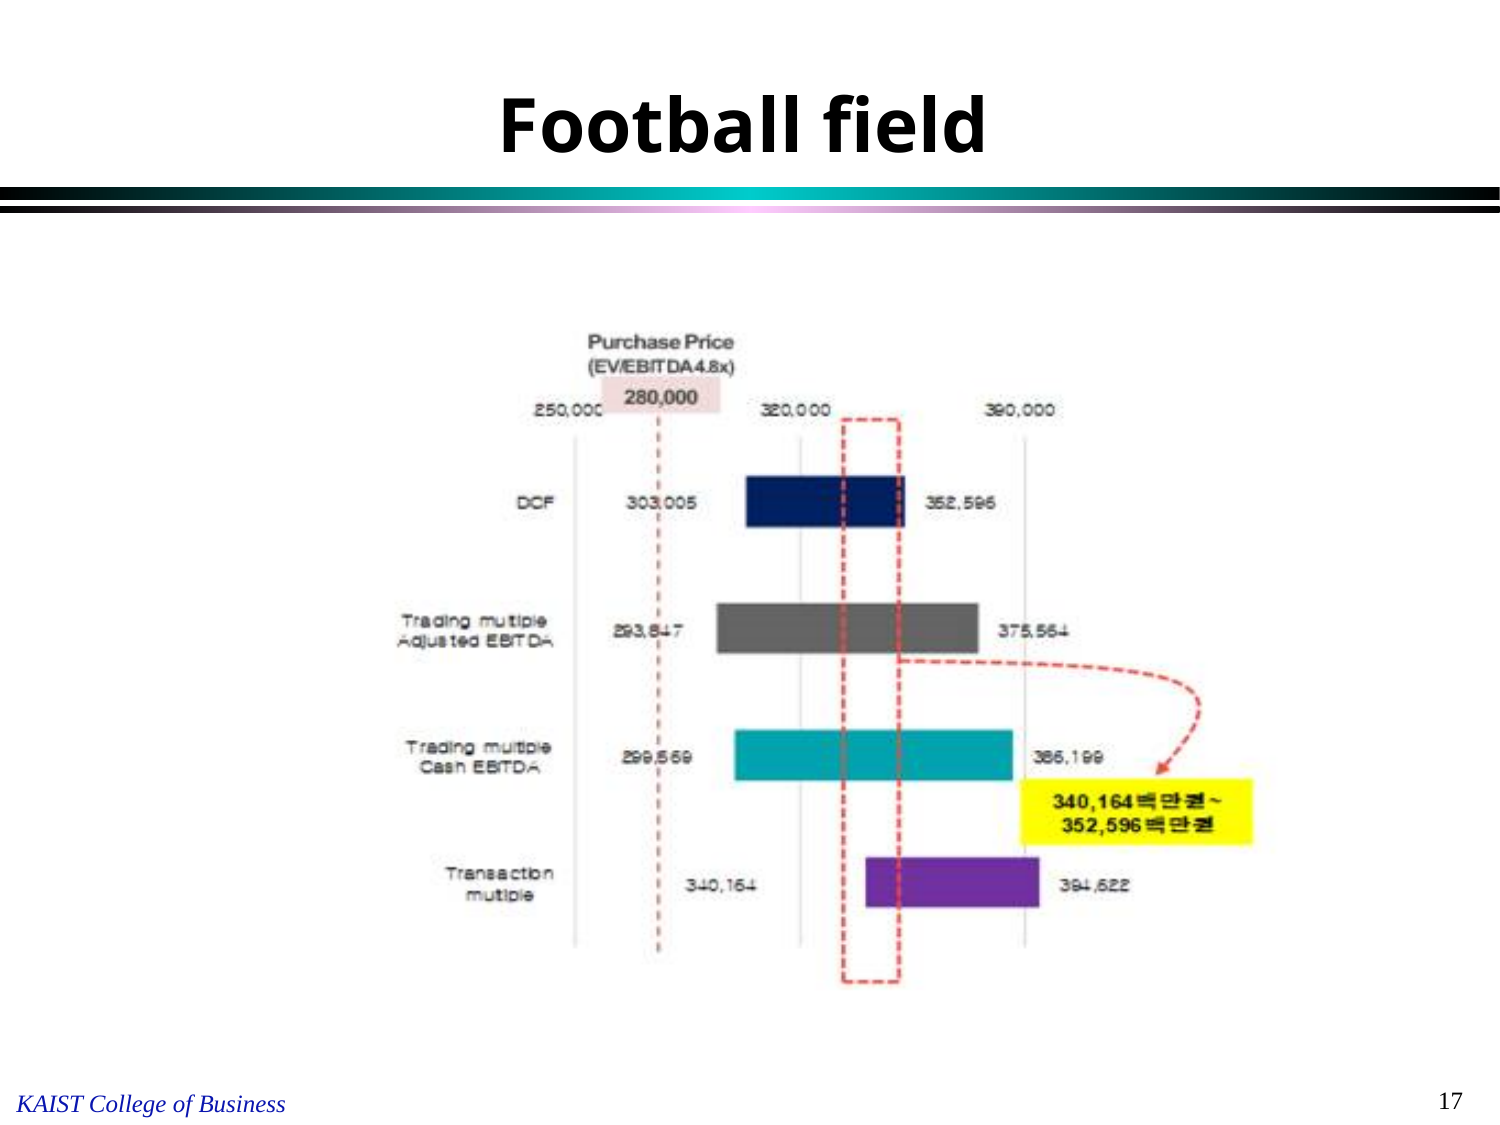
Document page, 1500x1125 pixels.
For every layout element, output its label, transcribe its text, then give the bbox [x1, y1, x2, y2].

title Football field [99, 37, 1388, 175]
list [300, 290, 1318, 1024]
